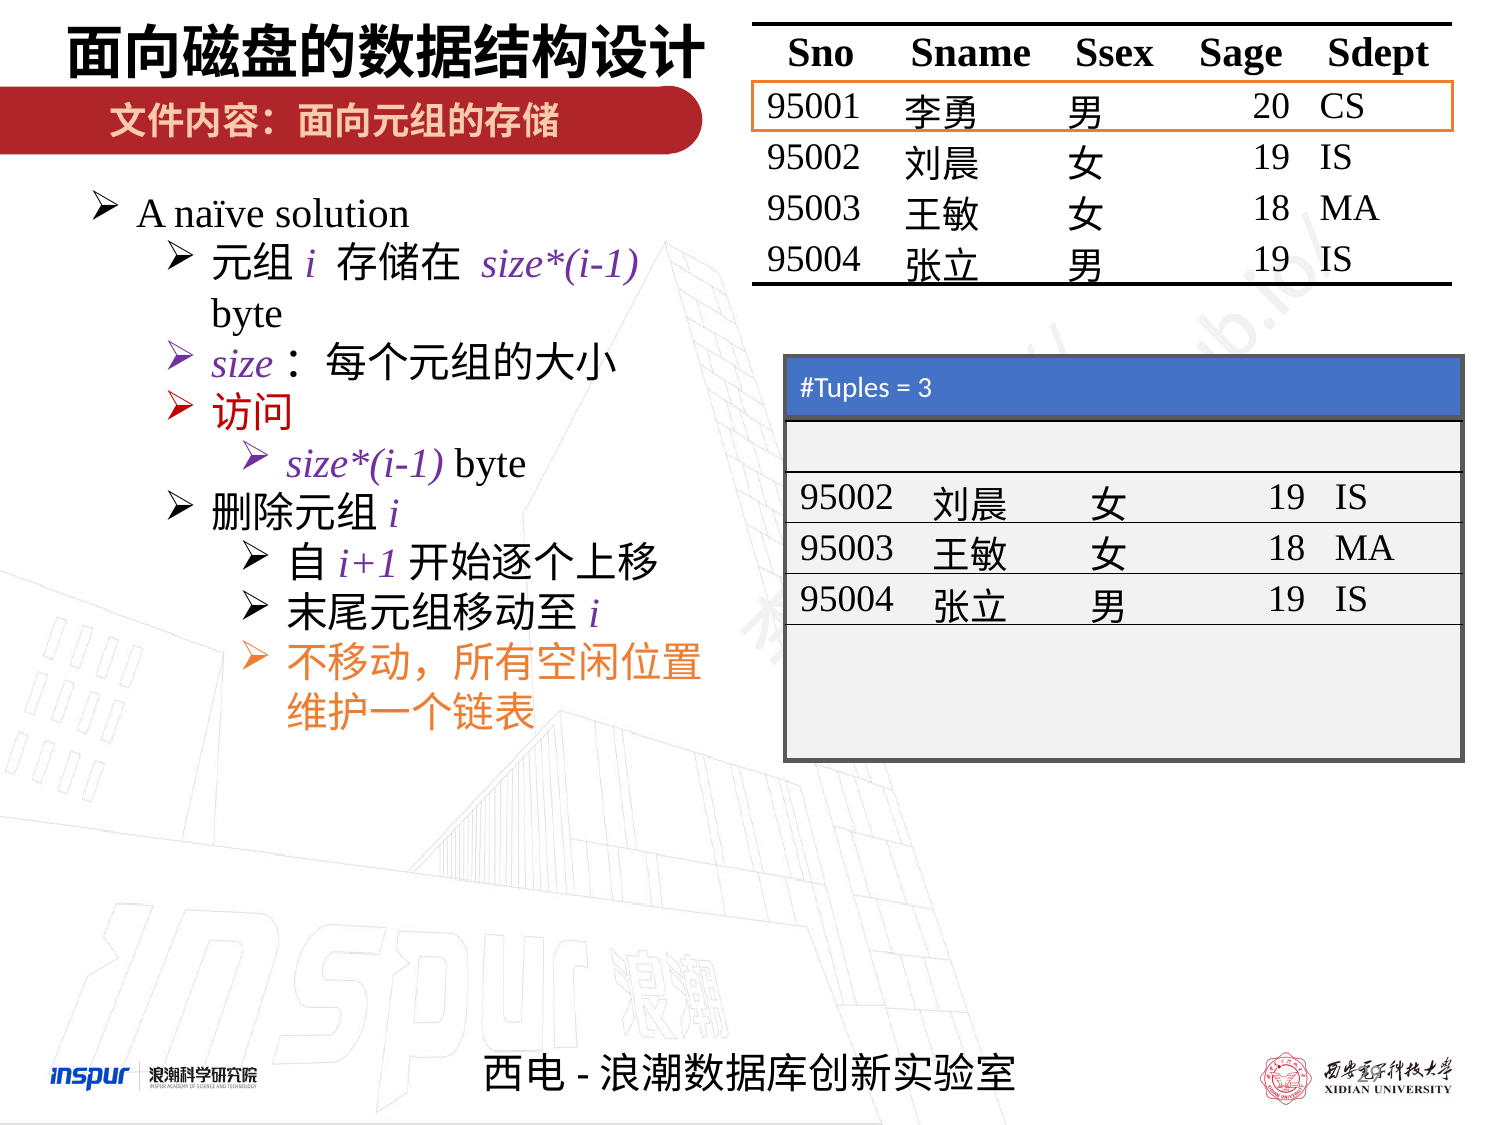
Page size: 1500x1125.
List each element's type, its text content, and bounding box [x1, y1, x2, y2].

table_cell MA [1320, 523, 1463, 573]
table_cell 女 [1076, 473, 1197, 522]
text_box [784, 355, 1464, 417]
table_cell 女 [1052, 132, 1177, 182]
table_header [918, 422, 1076, 471]
table_cell 张立 [918, 574, 1076, 624]
table_cell 女 [1076, 523, 1197, 573]
table_cell 19 [1177, 132, 1305, 182]
table_header Sdept [1305, 26, 1452, 80]
table_header Ssex [1052, 26, 1177, 80]
table_header Sno [752, 26, 890, 80]
table_cell 王敏 [918, 523, 1076, 573]
table_cell 王敏 [890, 182, 1052, 233]
text_box [0, 150, 670, 155]
table_cell 张立 [890, 233, 1052, 282]
table_header Sage [1177, 26, 1305, 80]
table_cell 19 [1197, 473, 1320, 522]
table_header [1320, 422, 1463, 471]
table_header [785, 422, 918, 471]
text_box [751, 81, 1453, 132]
table_cell 男 [1052, 233, 1177, 282]
table_cell IS [1305, 132, 1452, 182]
table_cell 95002 [785, 473, 918, 522]
table_header [1076, 422, 1197, 471]
table_cell IS [1305, 233, 1452, 282]
table_header [1197, 422, 1320, 471]
table_cell 男 [1076, 574, 1197, 624]
text_box A naïve solution 元组i 存储在 size*(i-1) byte size：每个元组的大小 访问 size*(i-1) byte 删除元组i 自i+1开始逐个上移 末尾元组移动至i 不移动，所有空闲位置维护一个链表 [74, 177, 726, 843]
text_box [784, 417, 1464, 761]
table_cell 19 [1177, 233, 1305, 282]
table_header Sname [890, 26, 1052, 80]
table_cell 19 [1197, 574, 1320, 624]
table_cell IS [1320, 574, 1463, 624]
table_cell 95003 [752, 182, 890, 233]
table_cell 95002 [752, 132, 890, 182]
table_cell IS [1320, 473, 1463, 522]
table_cell 女 [1052, 182, 1177, 233]
text_box #Tuples = 3 [785, 361, 1463, 411]
table_cell 18 [1177, 182, 1305, 233]
table_cell 刘晨 [890, 132, 1052, 182]
table_cell MA [1305, 182, 1452, 233]
picture [1288, 286, 1305, 290]
slide_number 29 [1059, 1042, 1397, 1103]
table_cell 95004 [752, 233, 890, 282]
text_box 面向磁盘的数据结构设计 [50, 6, 1146, 104]
table_cell 95004 [785, 574, 918, 624]
table_cell 刘晨 [918, 473, 1076, 522]
picture [0, 0, 1500, 1125]
text_box 文件内容：面向元组的存储 [0, 89, 670, 150]
table_cell 95003 [785, 523, 918, 573]
text_box [670, 104, 703, 154]
table_cell 18 [1197, 523, 1320, 573]
